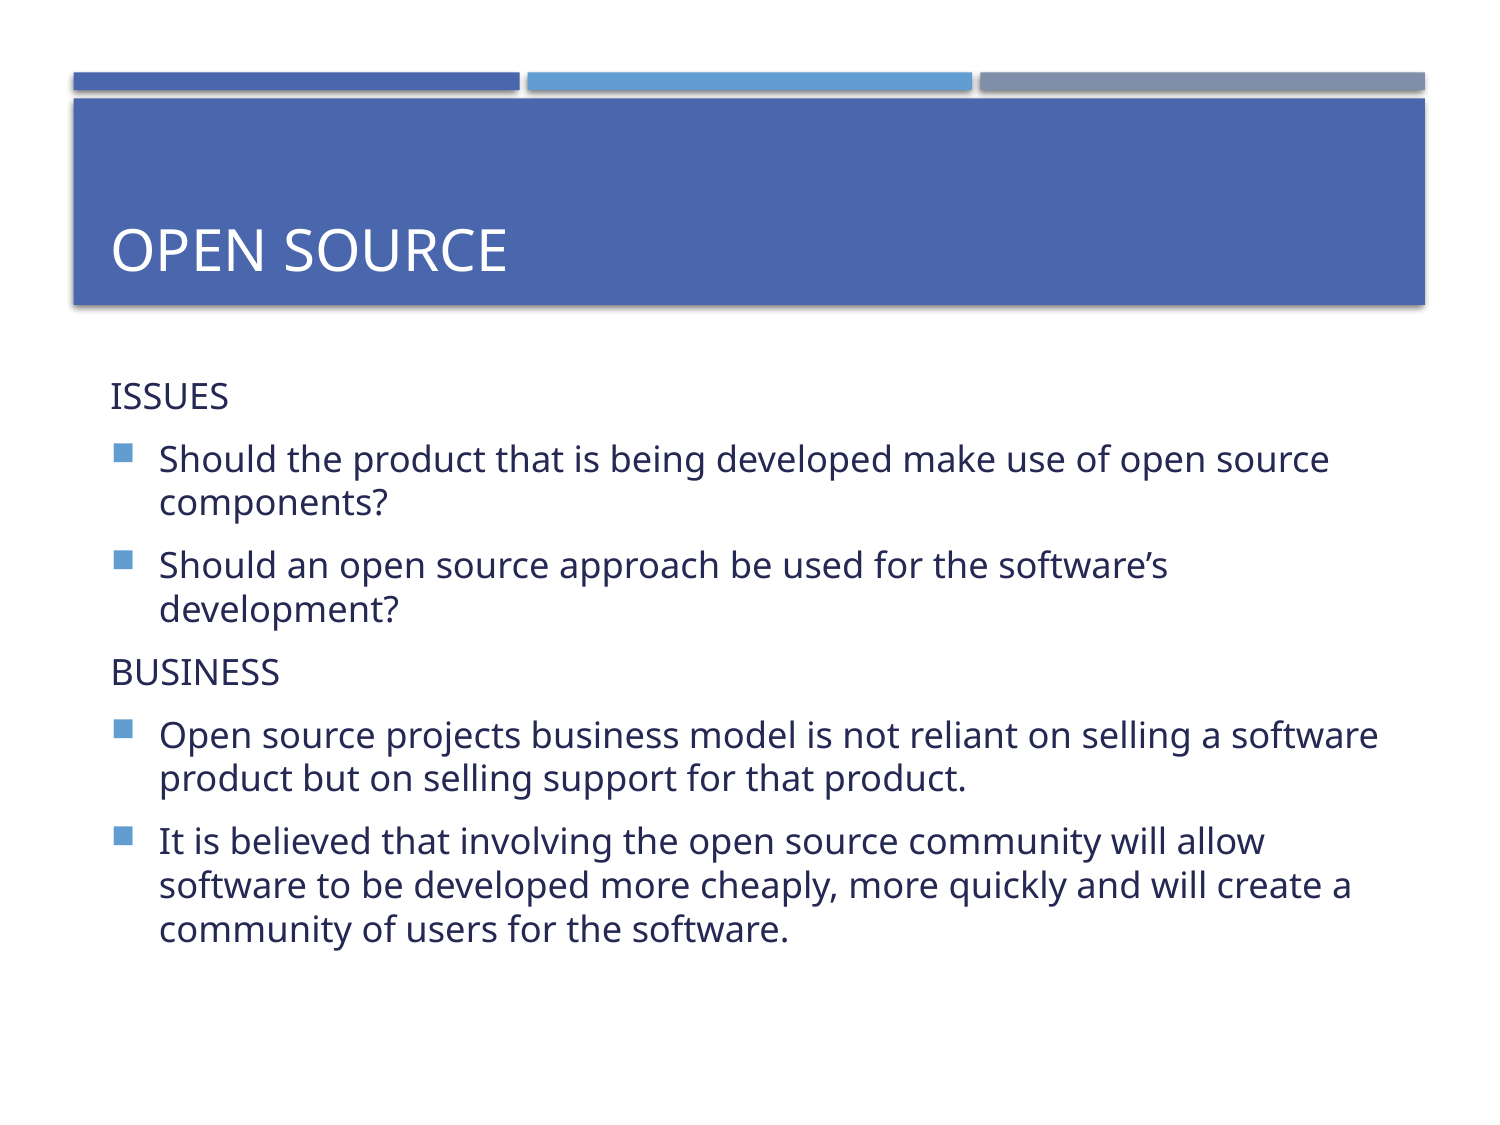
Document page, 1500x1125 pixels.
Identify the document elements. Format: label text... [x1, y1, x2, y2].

title Open source [95, 112, 1406, 291]
list ISSUES Should the product that is being developed make use of open source components? Should an open source approach be used for the software’s development? business Open source projects business model is not reliant on selling a software product but on selling support for that product. It is believed that involving the open source community will allow software to be developed more cheaply, more quickly and will create a community of users for the software. [95, 365, 1406, 962]
